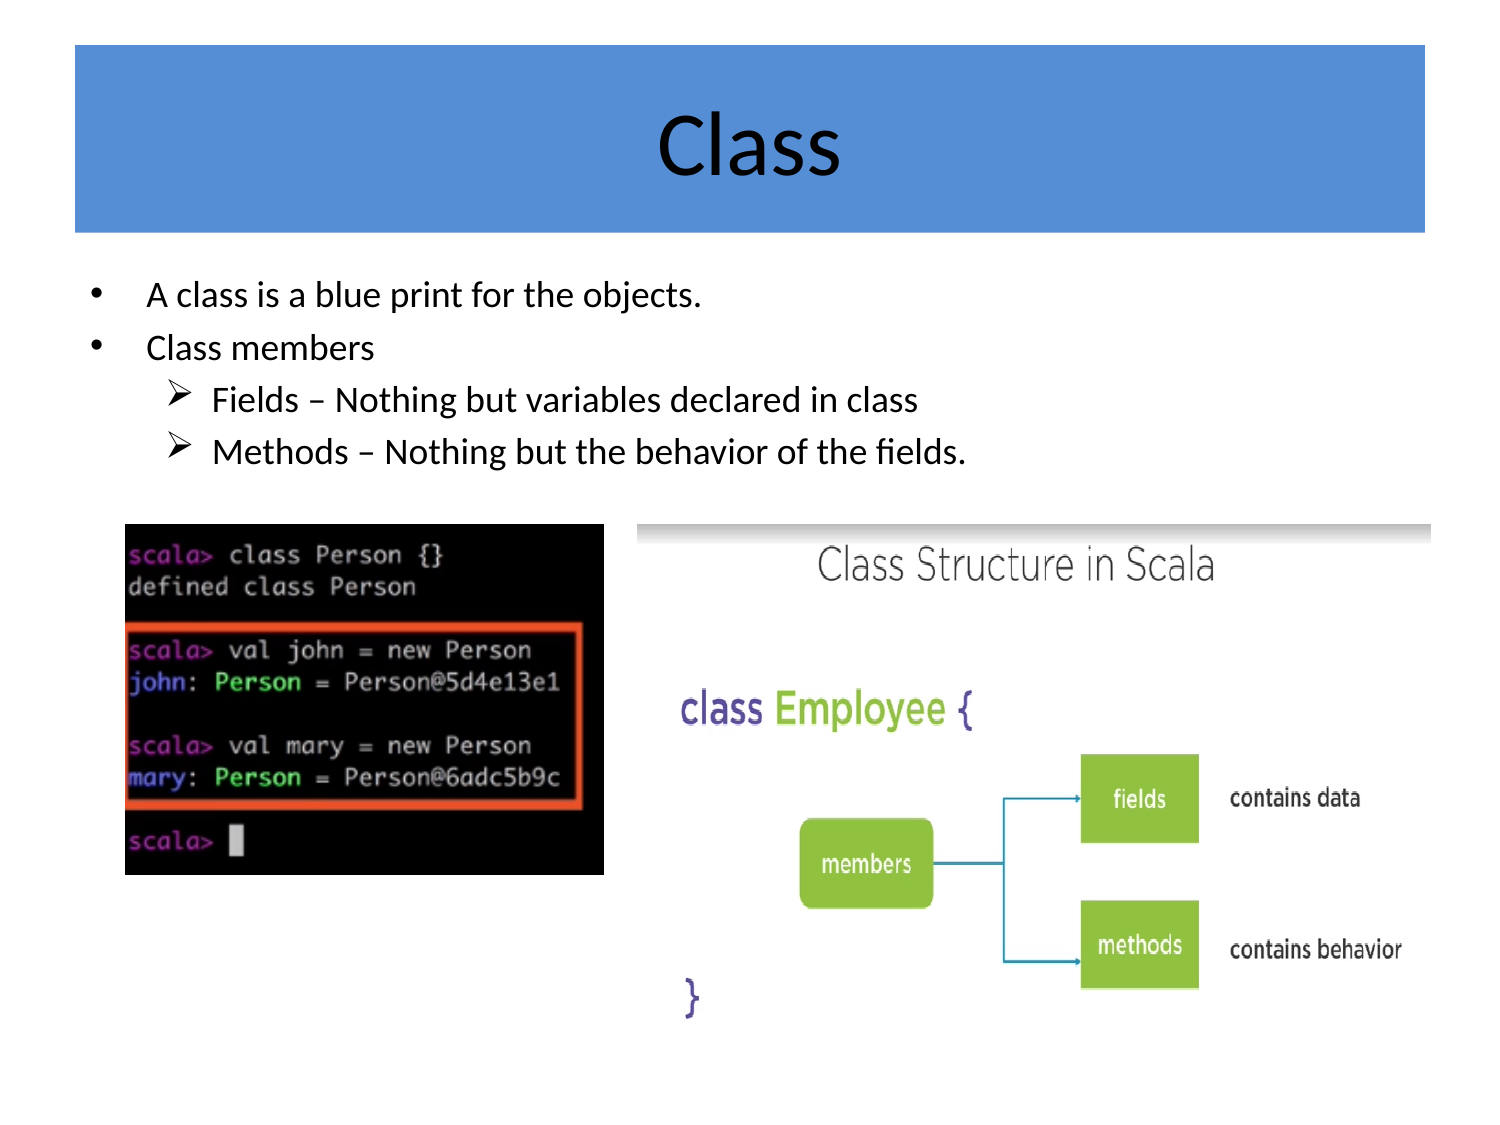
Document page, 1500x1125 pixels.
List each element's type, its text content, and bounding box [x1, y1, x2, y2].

title Class [75, 45, 1425, 233]
picture [637, 524, 1431, 1043]
picture [124, 524, 604, 876]
list A class is a blue print for the objects. Class members Fields – Nothing but variables declared in class Methods – Nothing but the behavior of the fields. [75, 262, 1425, 1005]
